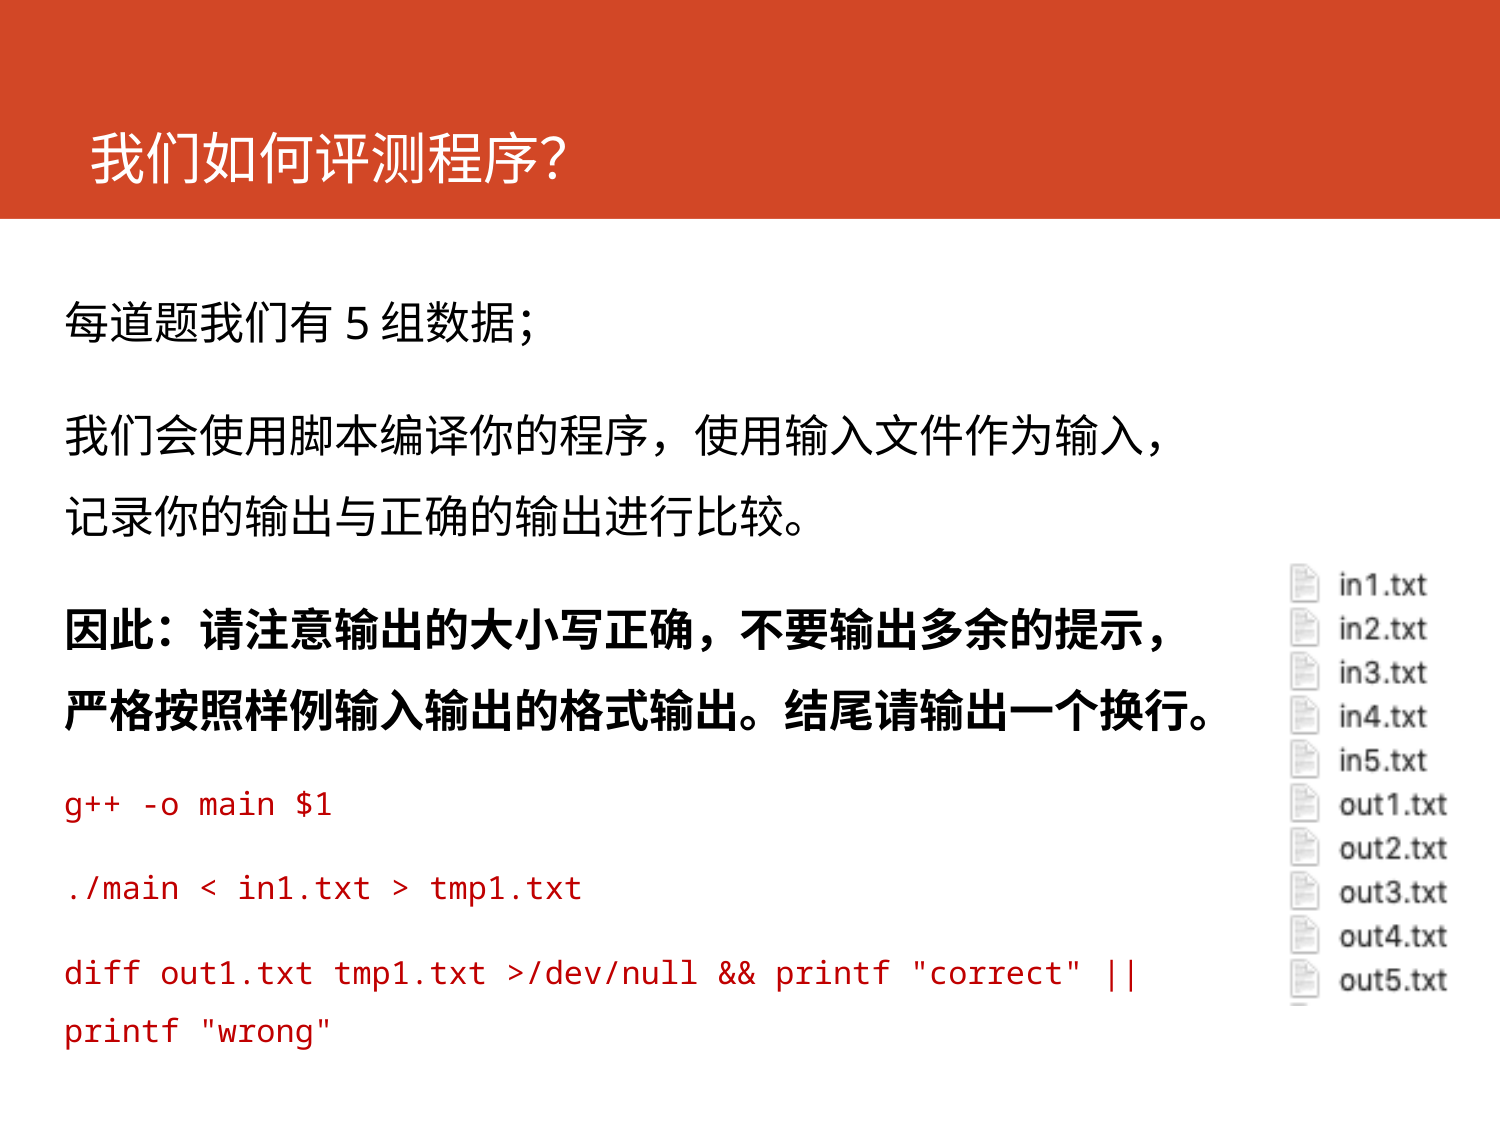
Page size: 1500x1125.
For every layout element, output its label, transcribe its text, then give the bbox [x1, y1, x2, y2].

picture [1286, 562, 1500, 1007]
list 每道题我们有5组数据； 我们会使用脚本编译你的程序，使用输入文件作为输入，记录你的输出与正确的输出进行比较。 因此：请注意输出的大小写正确，不要输出多余的提示，严格按照样例输入输出的格式输出。结尾请输出一个换行。 g++ -o main $1 ./main < in1.txt > tmp1.txt diff out1.txt tmp1.txt >/dev/null && printf "correct" || printf "wrong" [49, 260, 1217, 1090]
title 我们如何评测程序？ [74, 0, 1397, 199]
